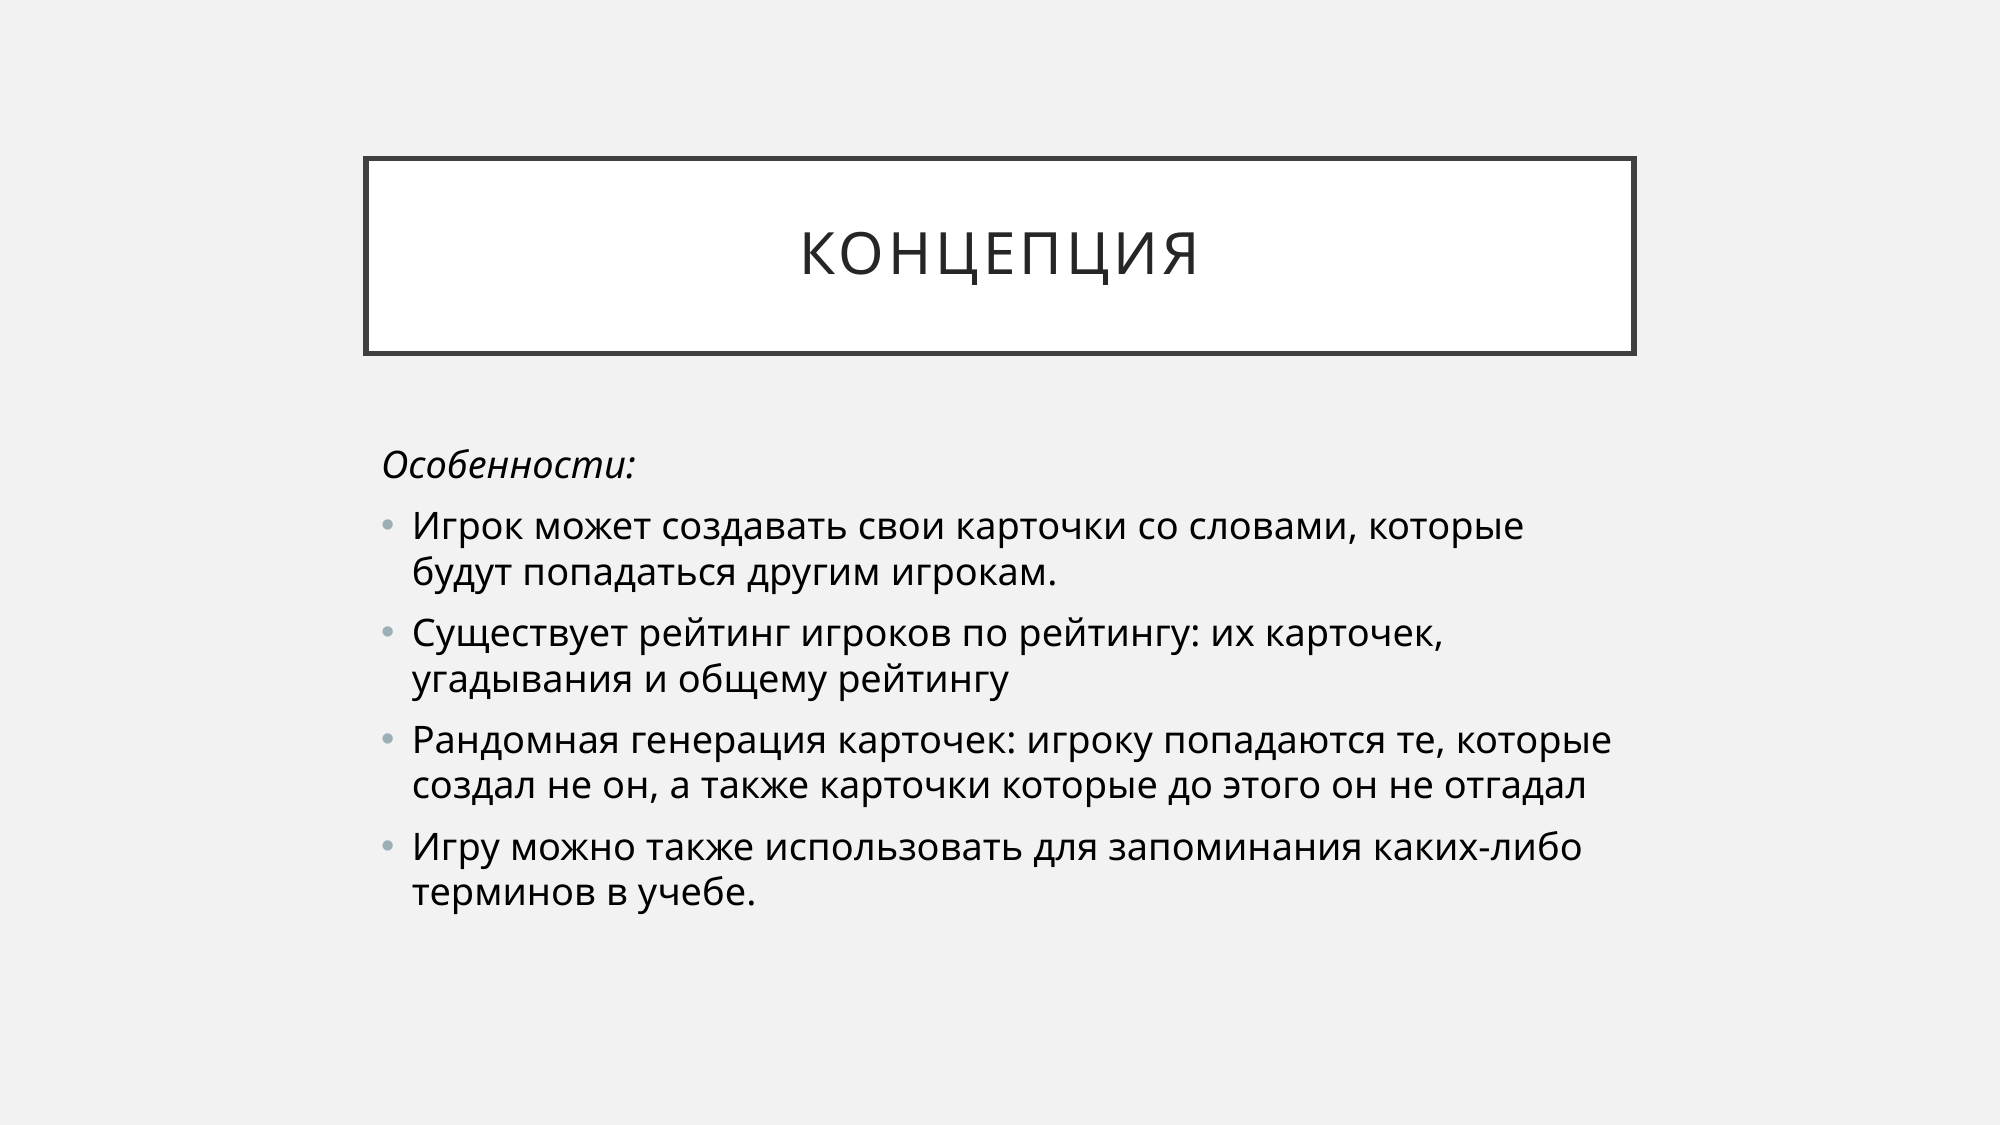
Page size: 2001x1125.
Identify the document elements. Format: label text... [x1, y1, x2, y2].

list Особенности: Игрок может создавать свои карточки со словами, которые будут попадаться другим игрокам. Существует рейтинг игроков по рейтингу: их карточек, угадывания и общему рейтингу Рандомная генерация карточек: игроку попадаются те, которые создал не он, а также карточки которые до этого он не отгадал Игру можно также использовать для запоминания каких-либо терминов в учебе. [366, 432, 1634, 942]
title Концепция [363, 156, 1637, 356]
